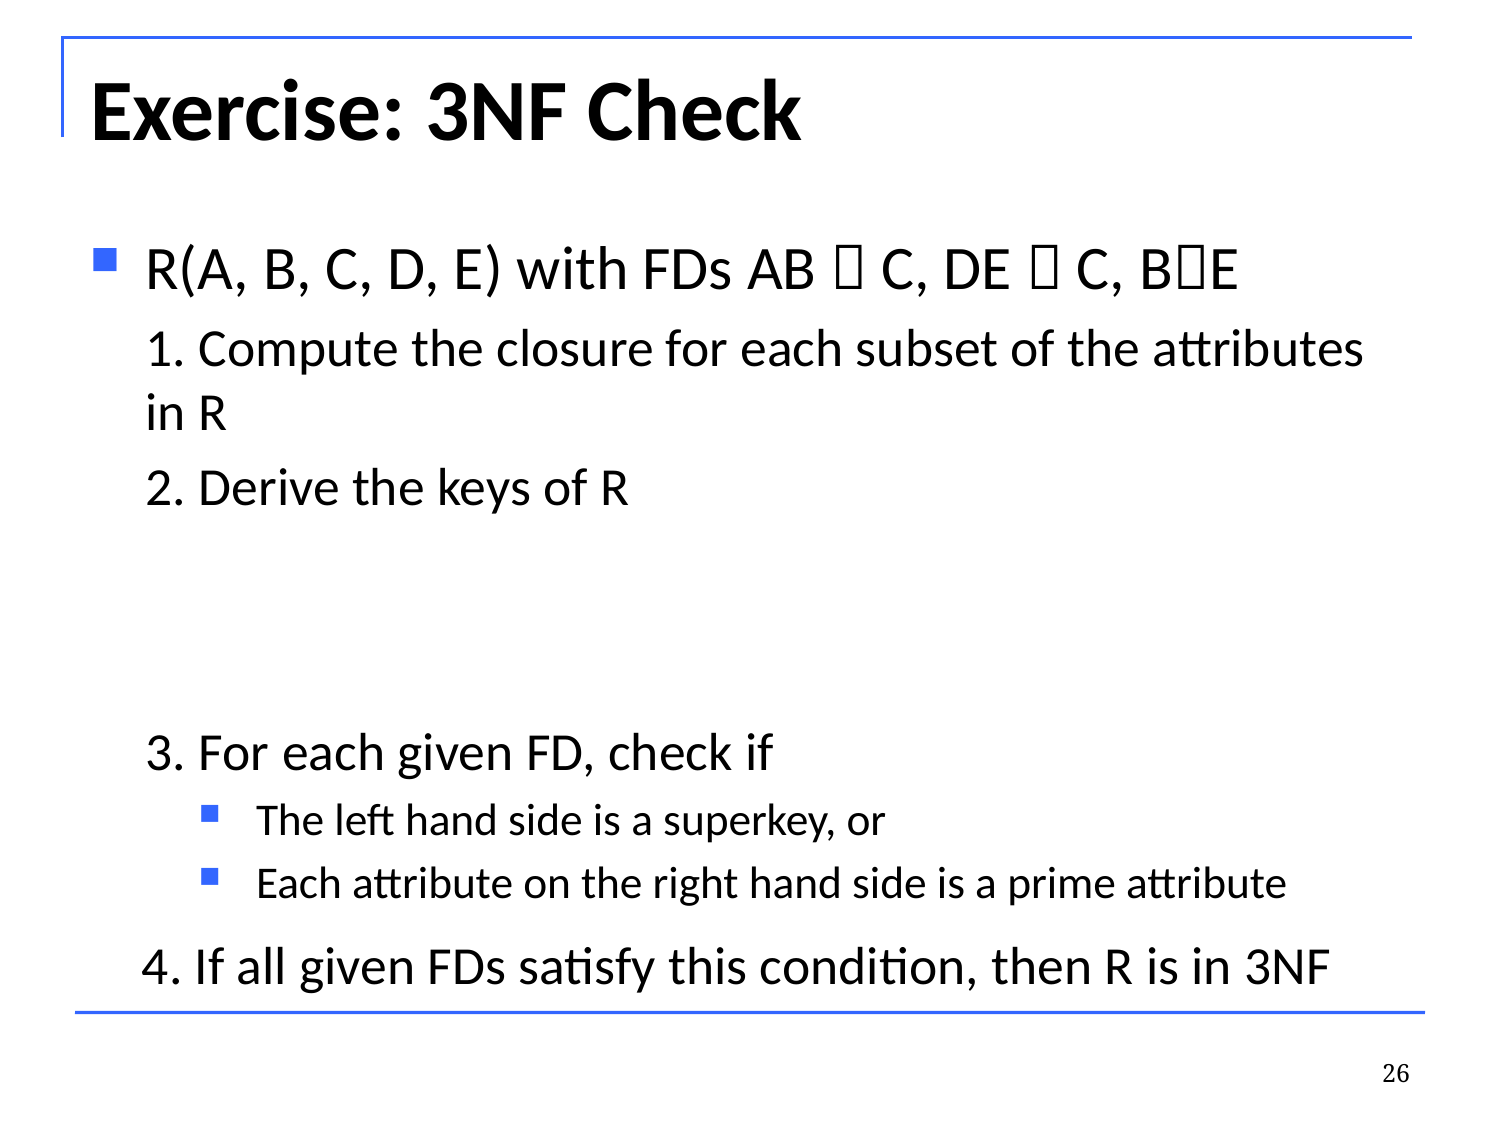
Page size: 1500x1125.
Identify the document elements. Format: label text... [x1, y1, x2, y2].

title Exercise: 3NF Check [74, 45, 1426, 219]
list R(A, B, C, D, E) with FDs AB  C, DE  C, BE 1. Compute the closure for each subset of the attributes in R 2. Derive the keys of R 3. For each given FD, check if The left hand side is a superkey, or Each attribute on the right hand side is a prime attribute 4. If all given FDs satisfy this condition, then R is in 3NF [74, 219, 1426, 1006]
slide_number 26 [1074, 1023, 1426, 1100]
